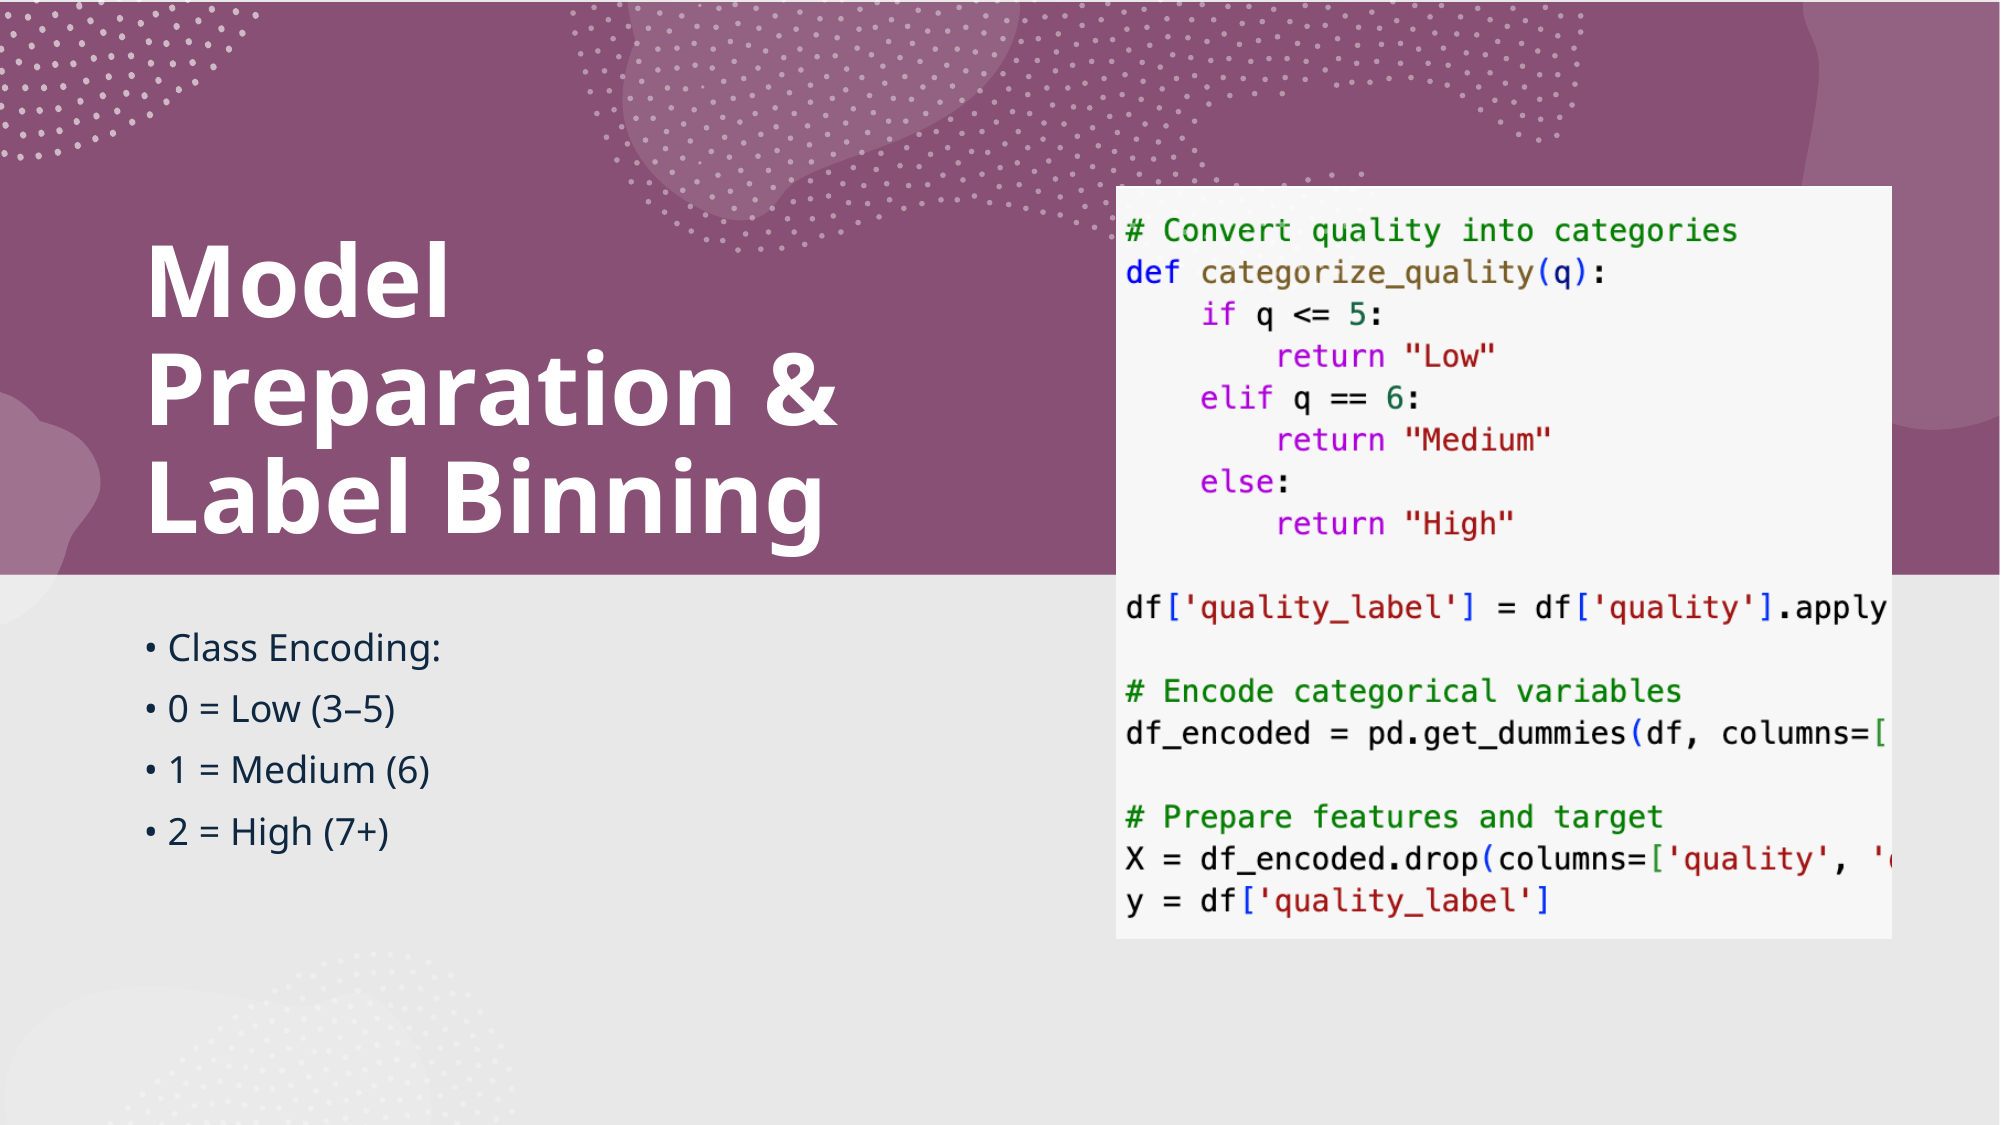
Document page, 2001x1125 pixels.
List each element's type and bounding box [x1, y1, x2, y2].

text_box [0, 0, 2000, 1125]
